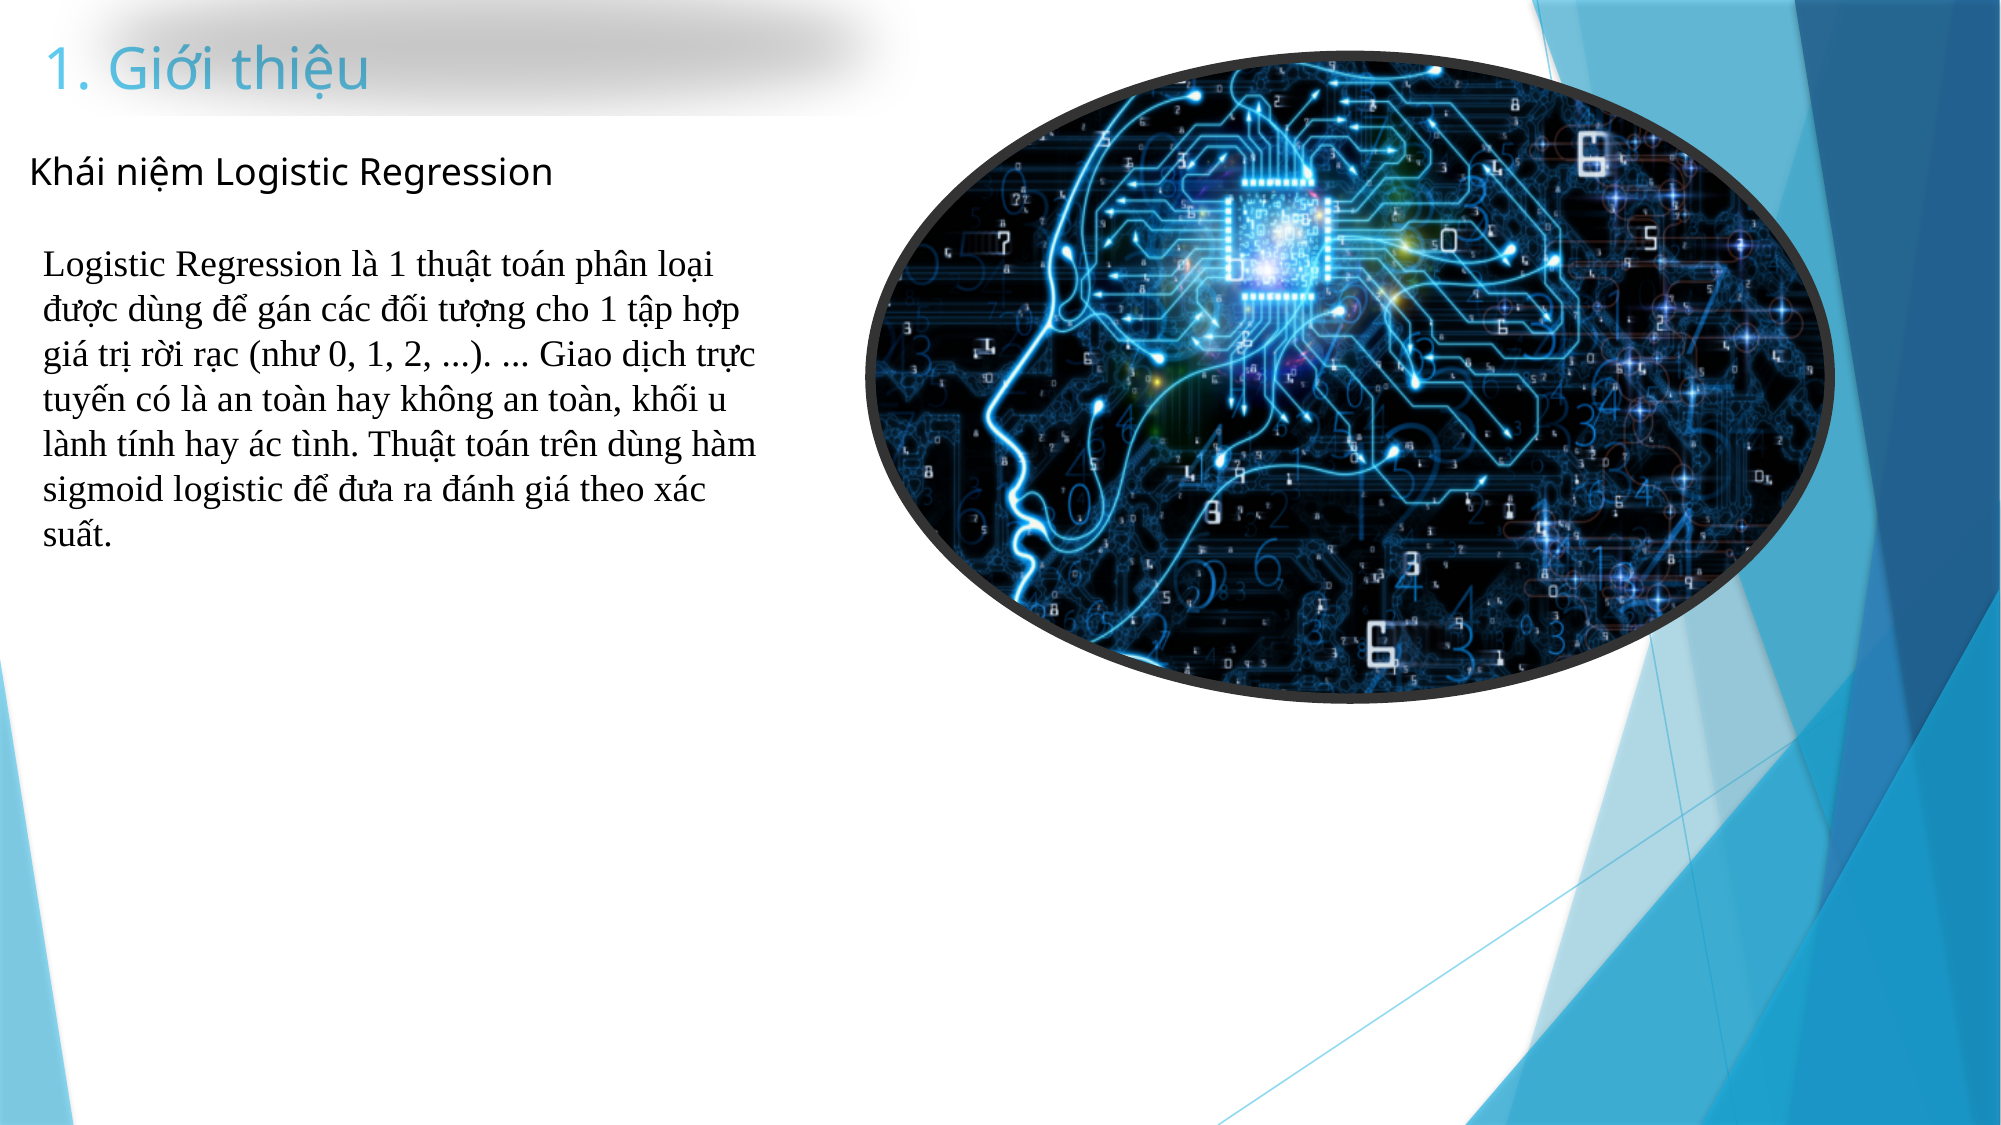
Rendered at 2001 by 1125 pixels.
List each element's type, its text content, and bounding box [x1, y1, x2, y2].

text_box Khái niệm Logistic Regression [13, 140, 570, 201]
text_box Logistic Regression là 1 thuật toán phân loại được dùng để gán các đối tượng cho 1 tập hợp giá trị rời rạc (như 0, 1, 2, ...). ... Giao dịch trực tuyến có là an toàn hay không an toàn, khối u lành tính hay ác tình. Thuật toán trên dùng hàm sigmoid logistic để đưa ra đánh giá theo xác suất. [28, 231, 774, 607]
picture [869, 55, 1831, 700]
text_box 1. Giới thiệu [28, 23, 155, 109]
